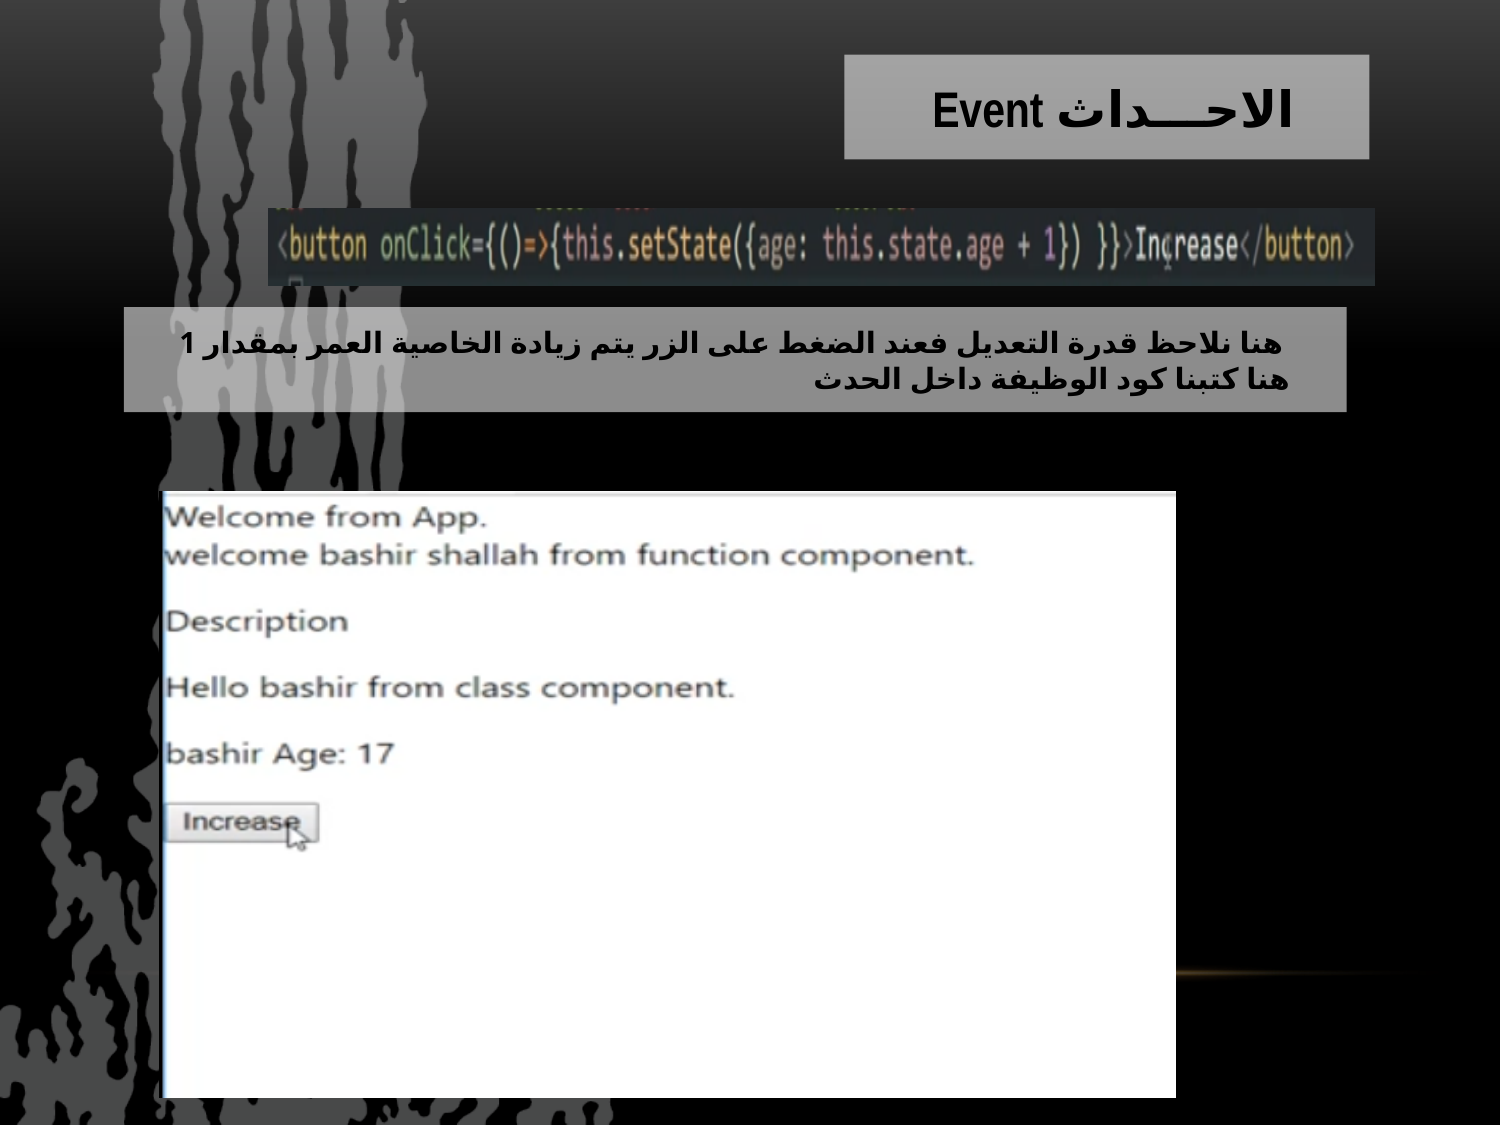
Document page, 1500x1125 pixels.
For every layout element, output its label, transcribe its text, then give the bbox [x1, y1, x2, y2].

picture [0, 0, 1500, 1125]
text_box هنا نلاحظ قدرة التعديل فعند الضغط على الزر يتم زيادة الخاصية العمر بمقدار 1 هنا كتبنا كود الوظيفة داخل الحدث [123, 307, 1347, 413]
text_box الاحـــداث Event [844, 54, 1370, 160]
